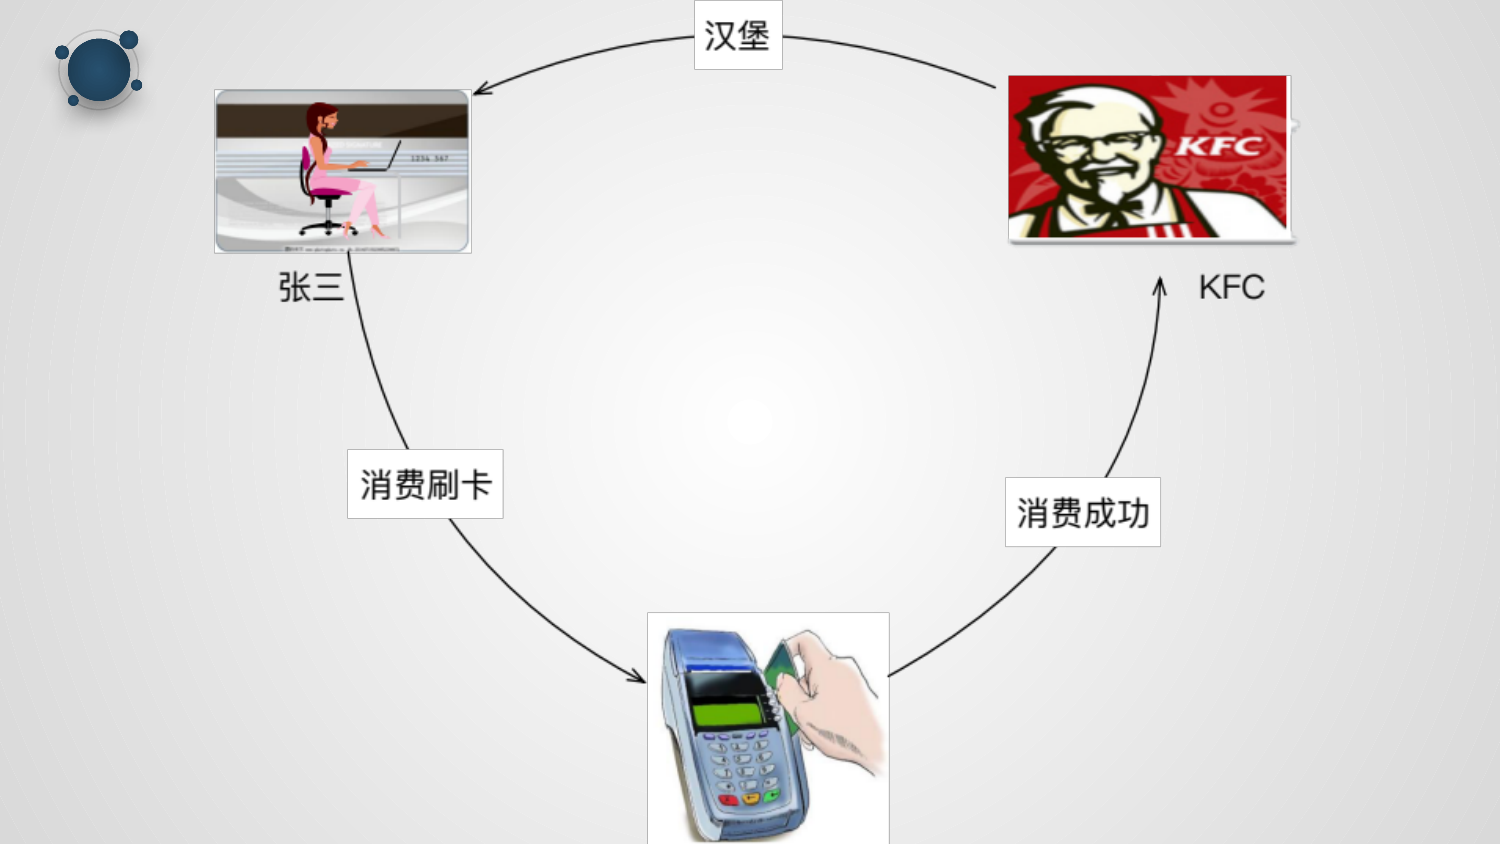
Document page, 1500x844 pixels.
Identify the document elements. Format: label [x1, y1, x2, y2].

picture [213, 0, 1304, 844]
